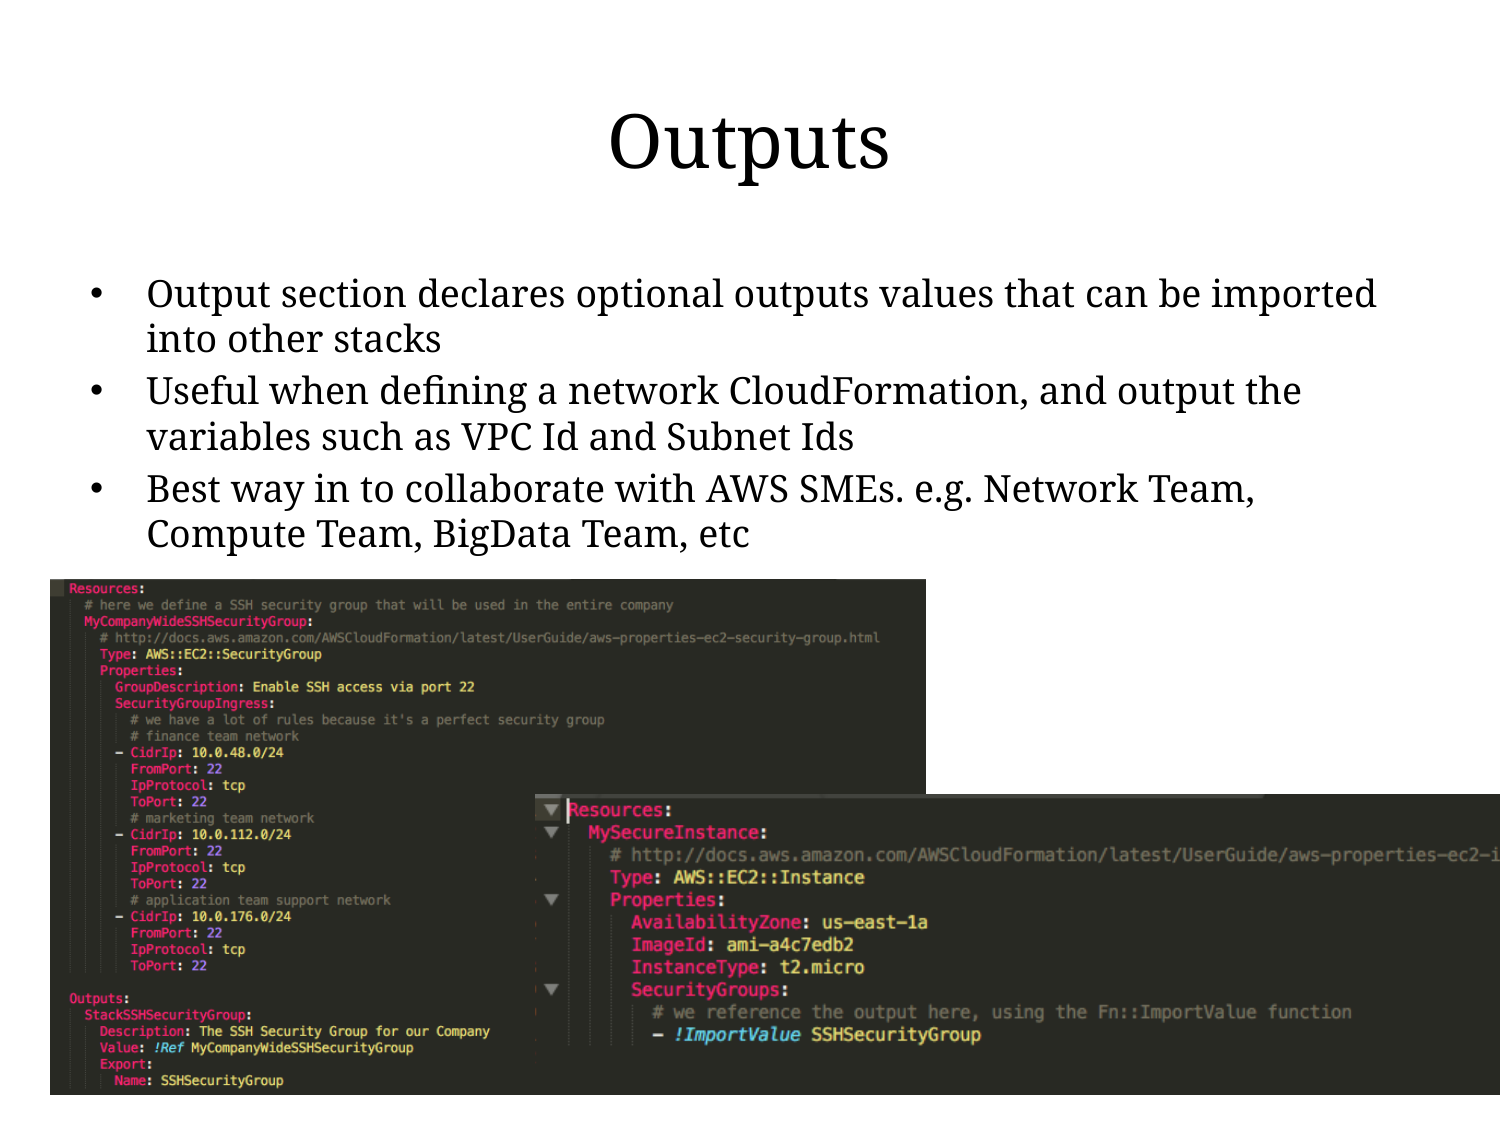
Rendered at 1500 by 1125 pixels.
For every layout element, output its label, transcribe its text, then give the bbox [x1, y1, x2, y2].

title Outputs [75, 45, 1425, 233]
picture [50, 579, 1500, 1096]
list Output section declares optional outputs values that can be imported into other stacks Useful when defining a network CloudFormation, and output the variables such as VPC Id and Subnet Ids Best way in to collaborate with AWS SMEs. e.g. Network Team, Compute Team, BigData Team, etc [75, 262, 1425, 792]
